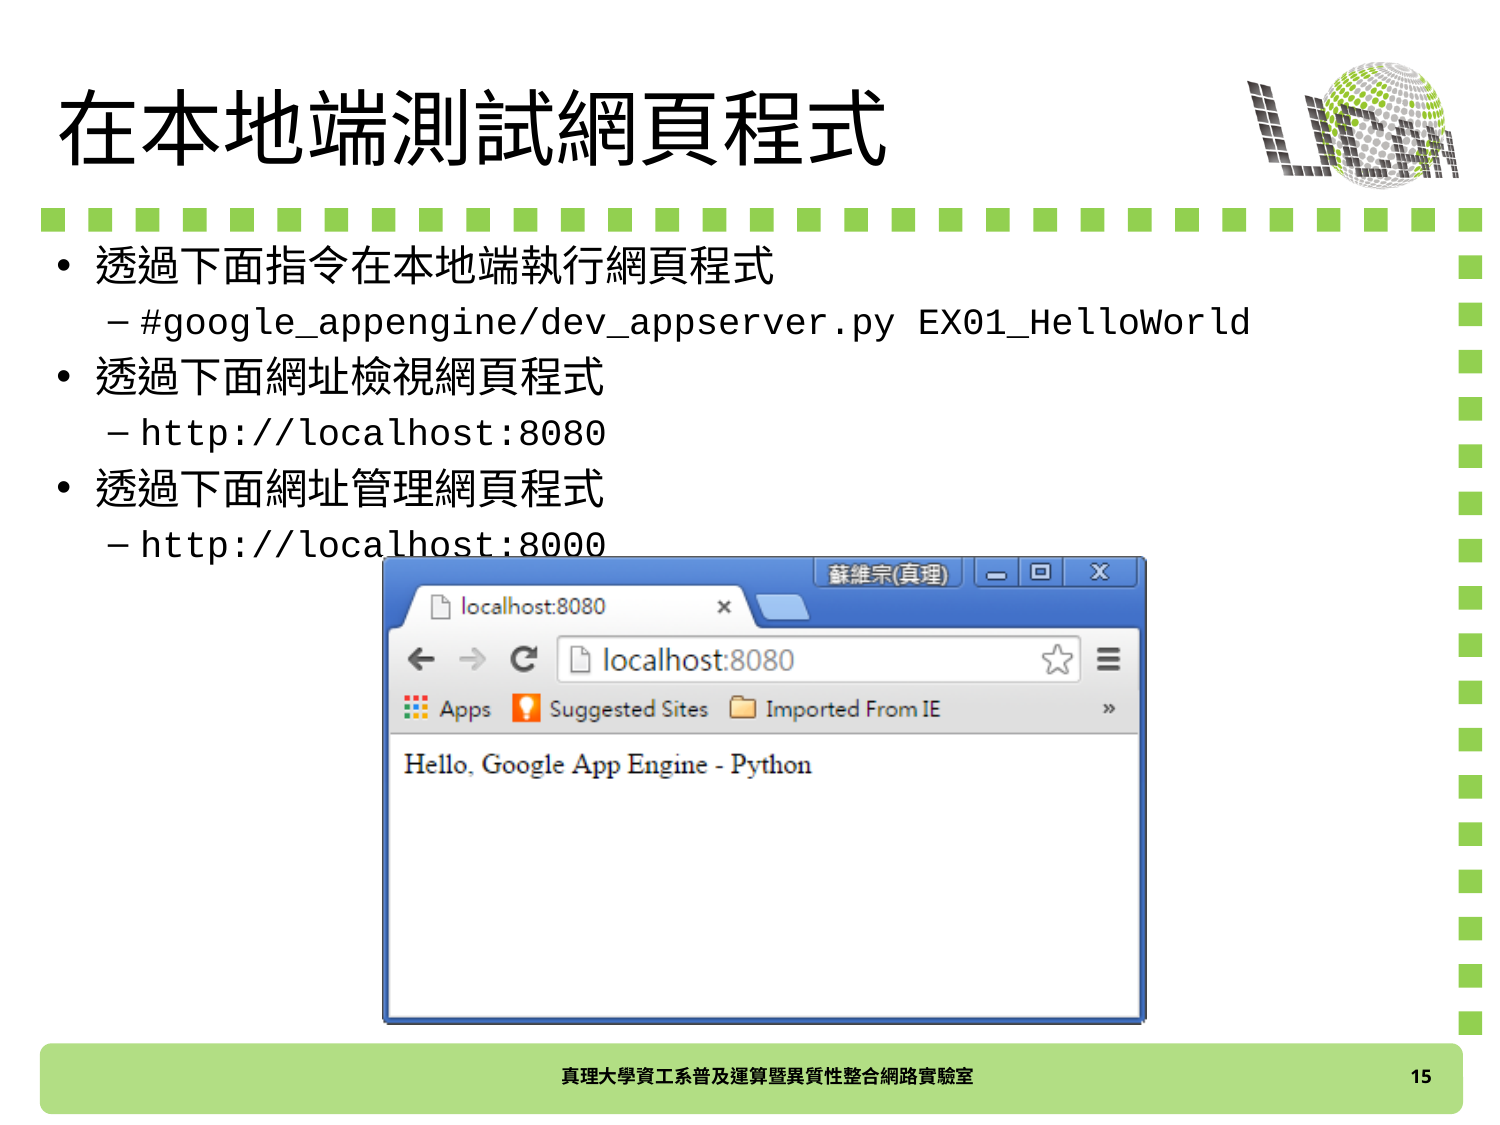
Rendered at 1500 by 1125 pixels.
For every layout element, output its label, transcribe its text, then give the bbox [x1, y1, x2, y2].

title 在本地端測試網頁程式 [41, 45, 1223, 209]
picture [1247, 61, 1459, 190]
slide_number 15 [1316, 1048, 1447, 1108]
list 透過下面指令在本地端執行網頁程式 #google_appengine/dev_appserver.py EX01_HelloWorld 透過下面網址檢視網頁程式 http://localhost:8080 透過下面網址管理網頁程式 http://localhost:8000 [41, 231, 1459, 573]
footer 真理大學資工系普及運算暨異質性整合網路實驗室 [242, 1048, 1294, 1109]
picture [381, 555, 1147, 1025]
